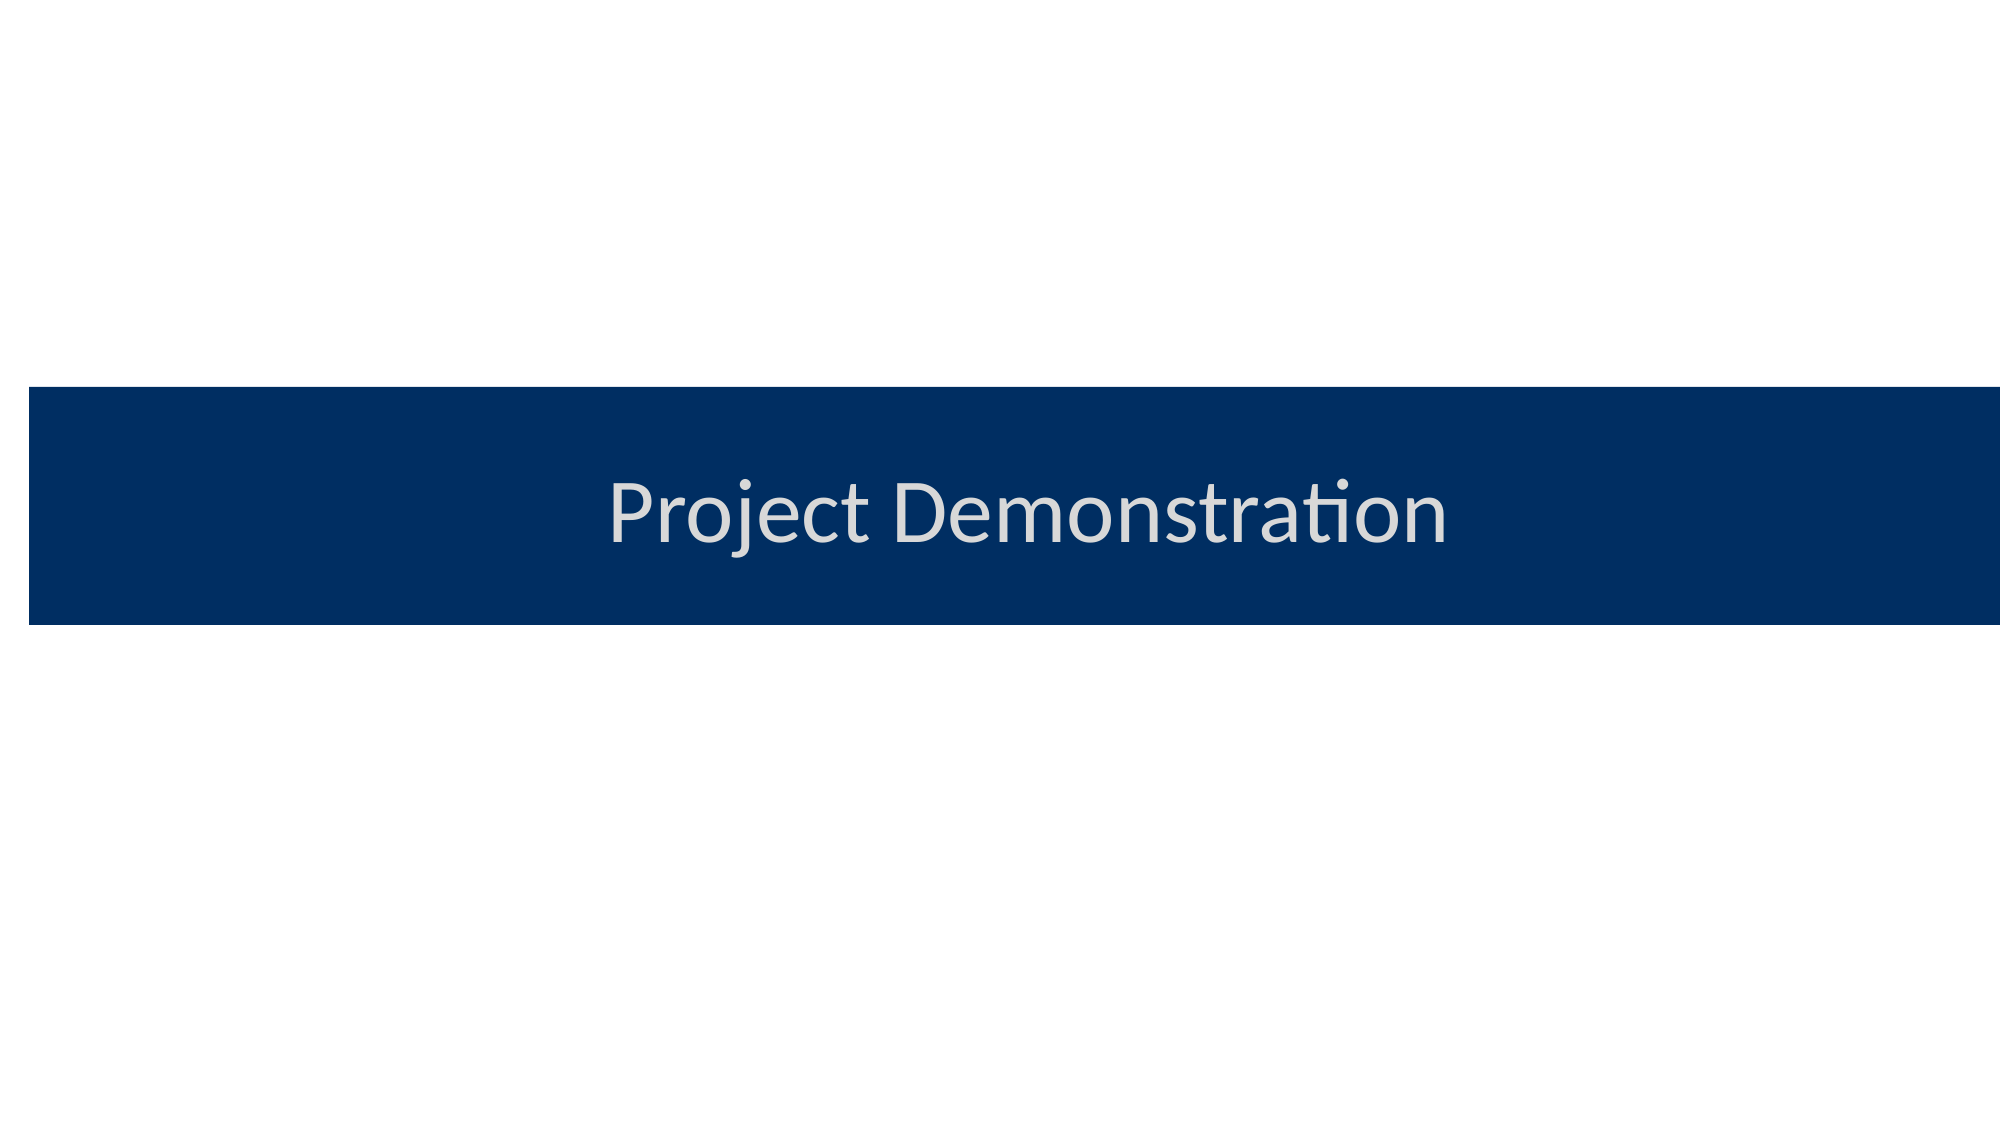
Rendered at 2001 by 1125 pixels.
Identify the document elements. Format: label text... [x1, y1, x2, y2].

title Project Demonstration [29, 386, 2000, 625]
